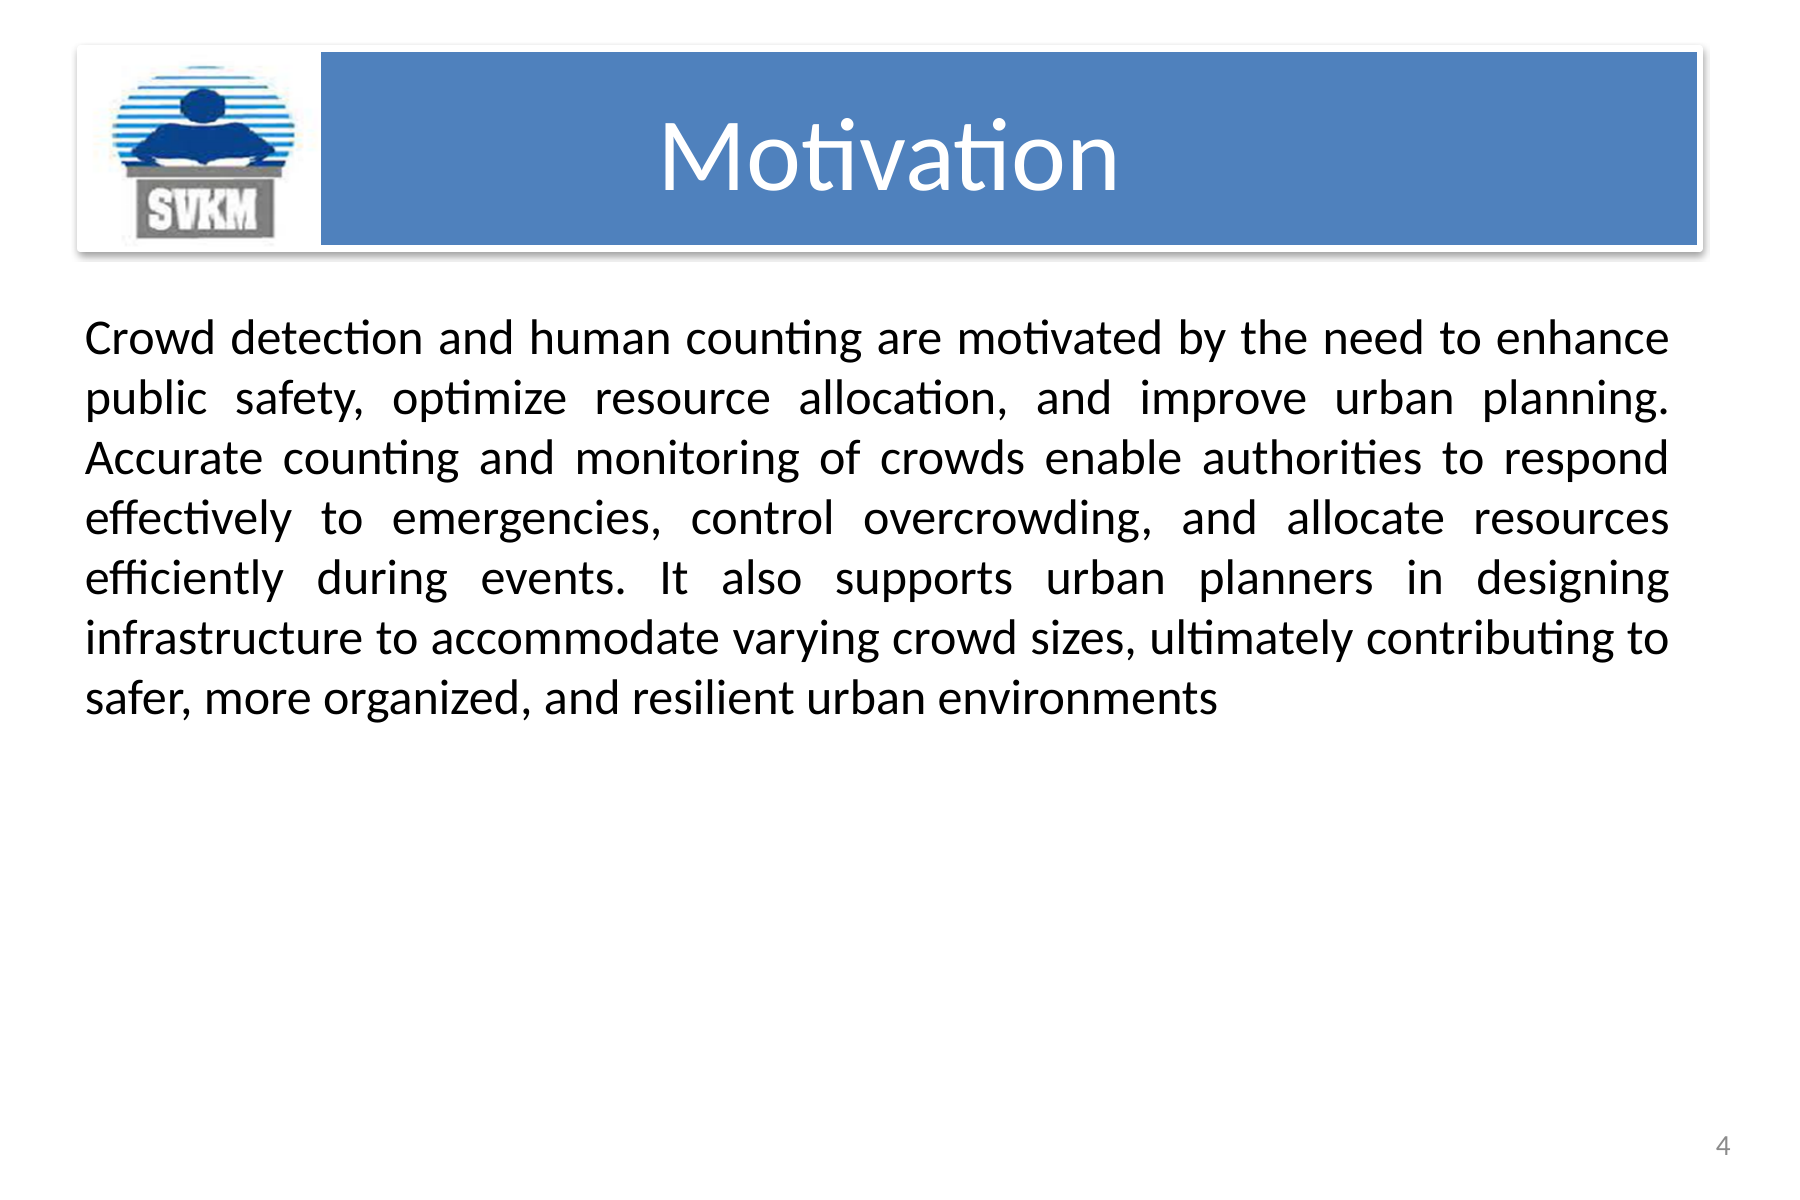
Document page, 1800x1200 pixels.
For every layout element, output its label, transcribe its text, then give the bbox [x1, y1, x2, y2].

picture [79, 48, 321, 250]
slide_number 4 [1290, 1112, 1748, 1177]
text_box Motivation [77, 45, 1703, 252]
list Crowd detection and human counting are motivated by the need to enhance public safety, optimize resource allocation, and improve urban planning. Accurate counting and monitoring of crowds enable authorities to respond effectively to emergencies, control overcrowding, and allocate resources efficiently during events. It also supports urban planners in designing infrastructure to accommodate varying crowd sizes, ultimately contributing to safer, more organized, and resilient urban environments [67, 204, 1688, 996]
